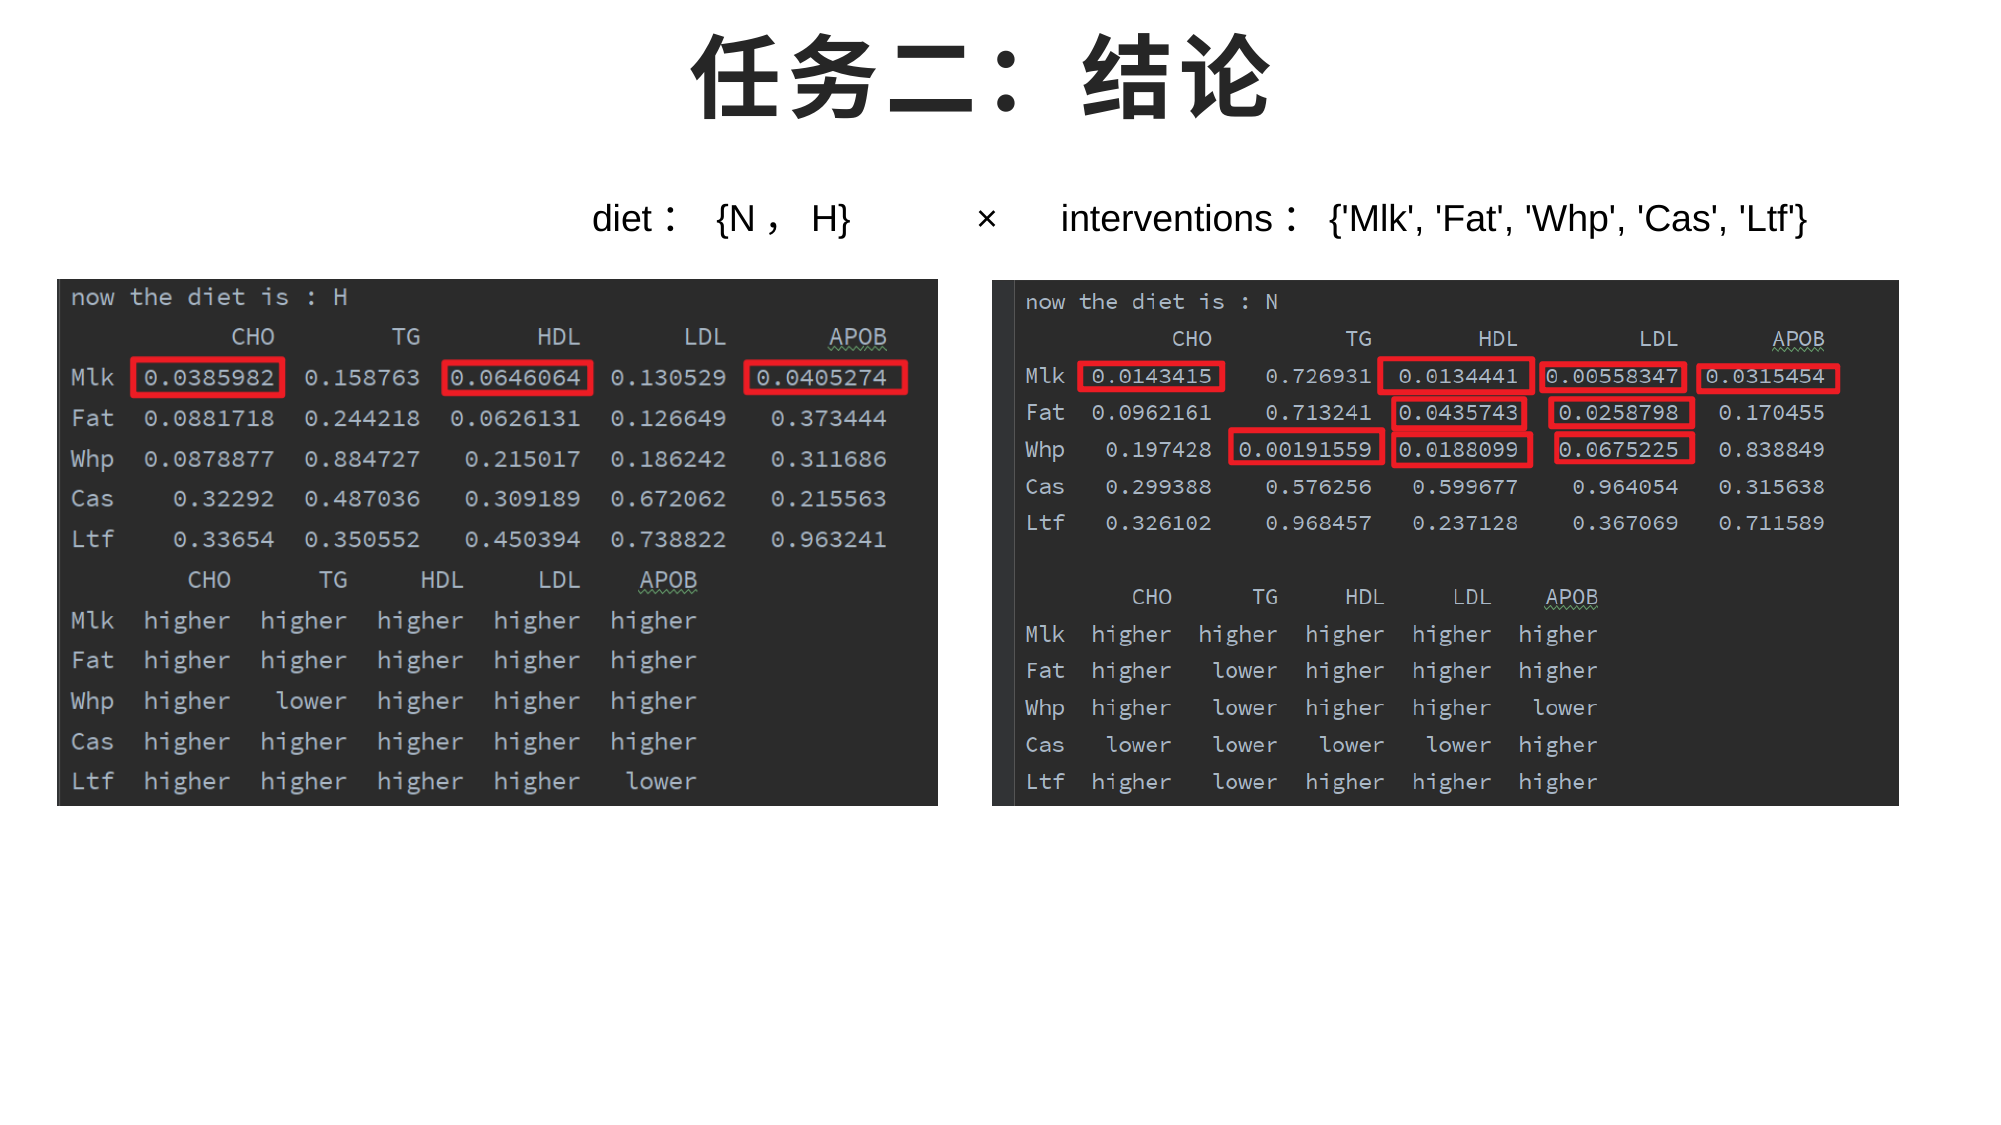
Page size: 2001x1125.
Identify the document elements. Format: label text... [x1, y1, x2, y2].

picture [57, 279, 938, 806]
title 任务二：结论 [196, 0, 1766, 138]
picture [992, 280, 1899, 806]
text_box diet： {N，H} × interventions：{'Mlk', 'Fat', 'Whp', 'Cas', 'Ltf'} [230, 186, 1860, 247]
